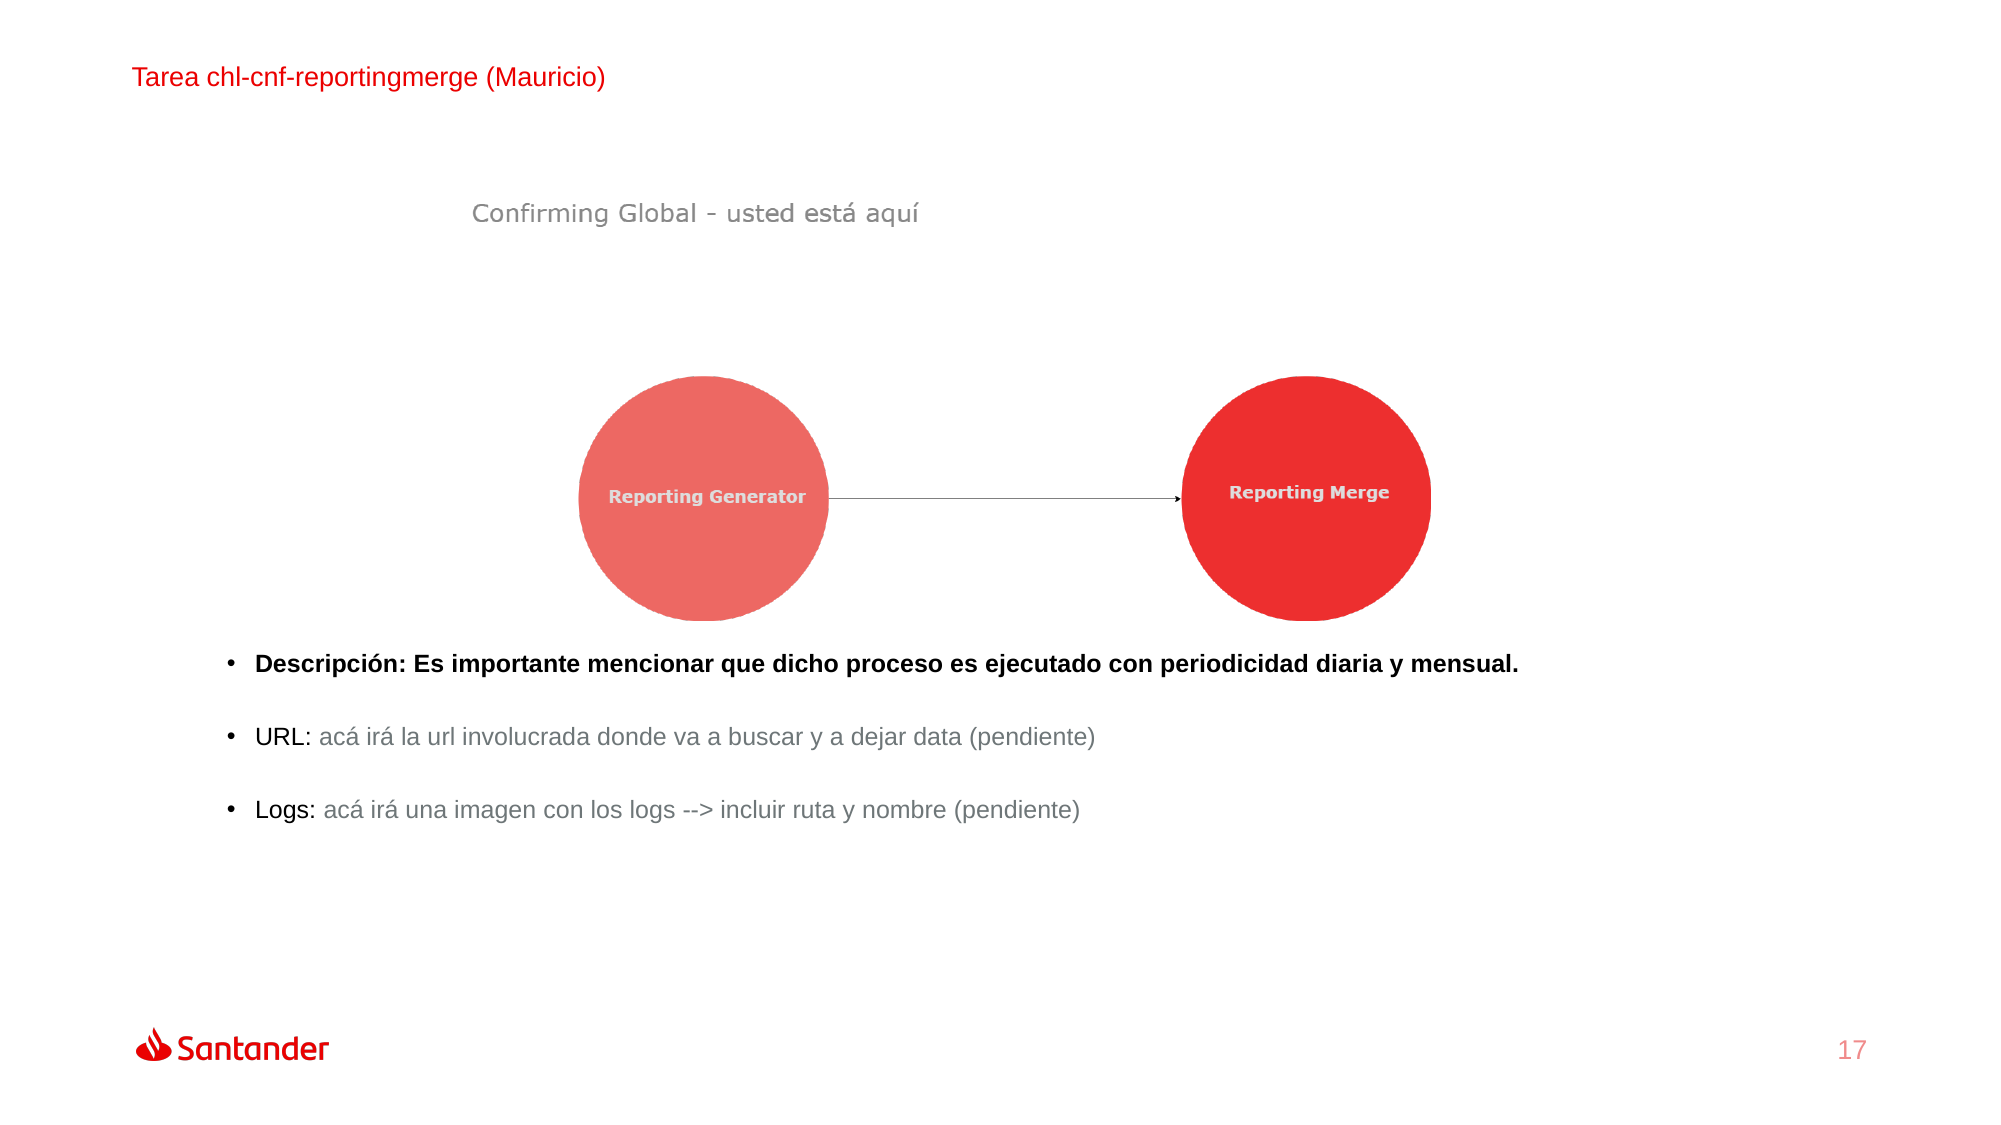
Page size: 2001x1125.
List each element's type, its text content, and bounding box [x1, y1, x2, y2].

list Tarea chl-cnf-reportingmerge (Mauricio) [116, 55, 1882, 106]
slide_number 17 [1432, 1018, 1883, 1079]
list Descripción: Es importante mencionar que dicho proceso es ejecutado con periodicidad diaria y mensual. URL: acá irá la url involucrada donde va a buscar y a dejar data (pendiente) Logs: acá irá una imagen con los logs --> incluir ruta y nombre (pendiente) [211, 643, 1881, 999]
picture [136, 1027, 329, 1061]
picture [467, 192, 1433, 623]
